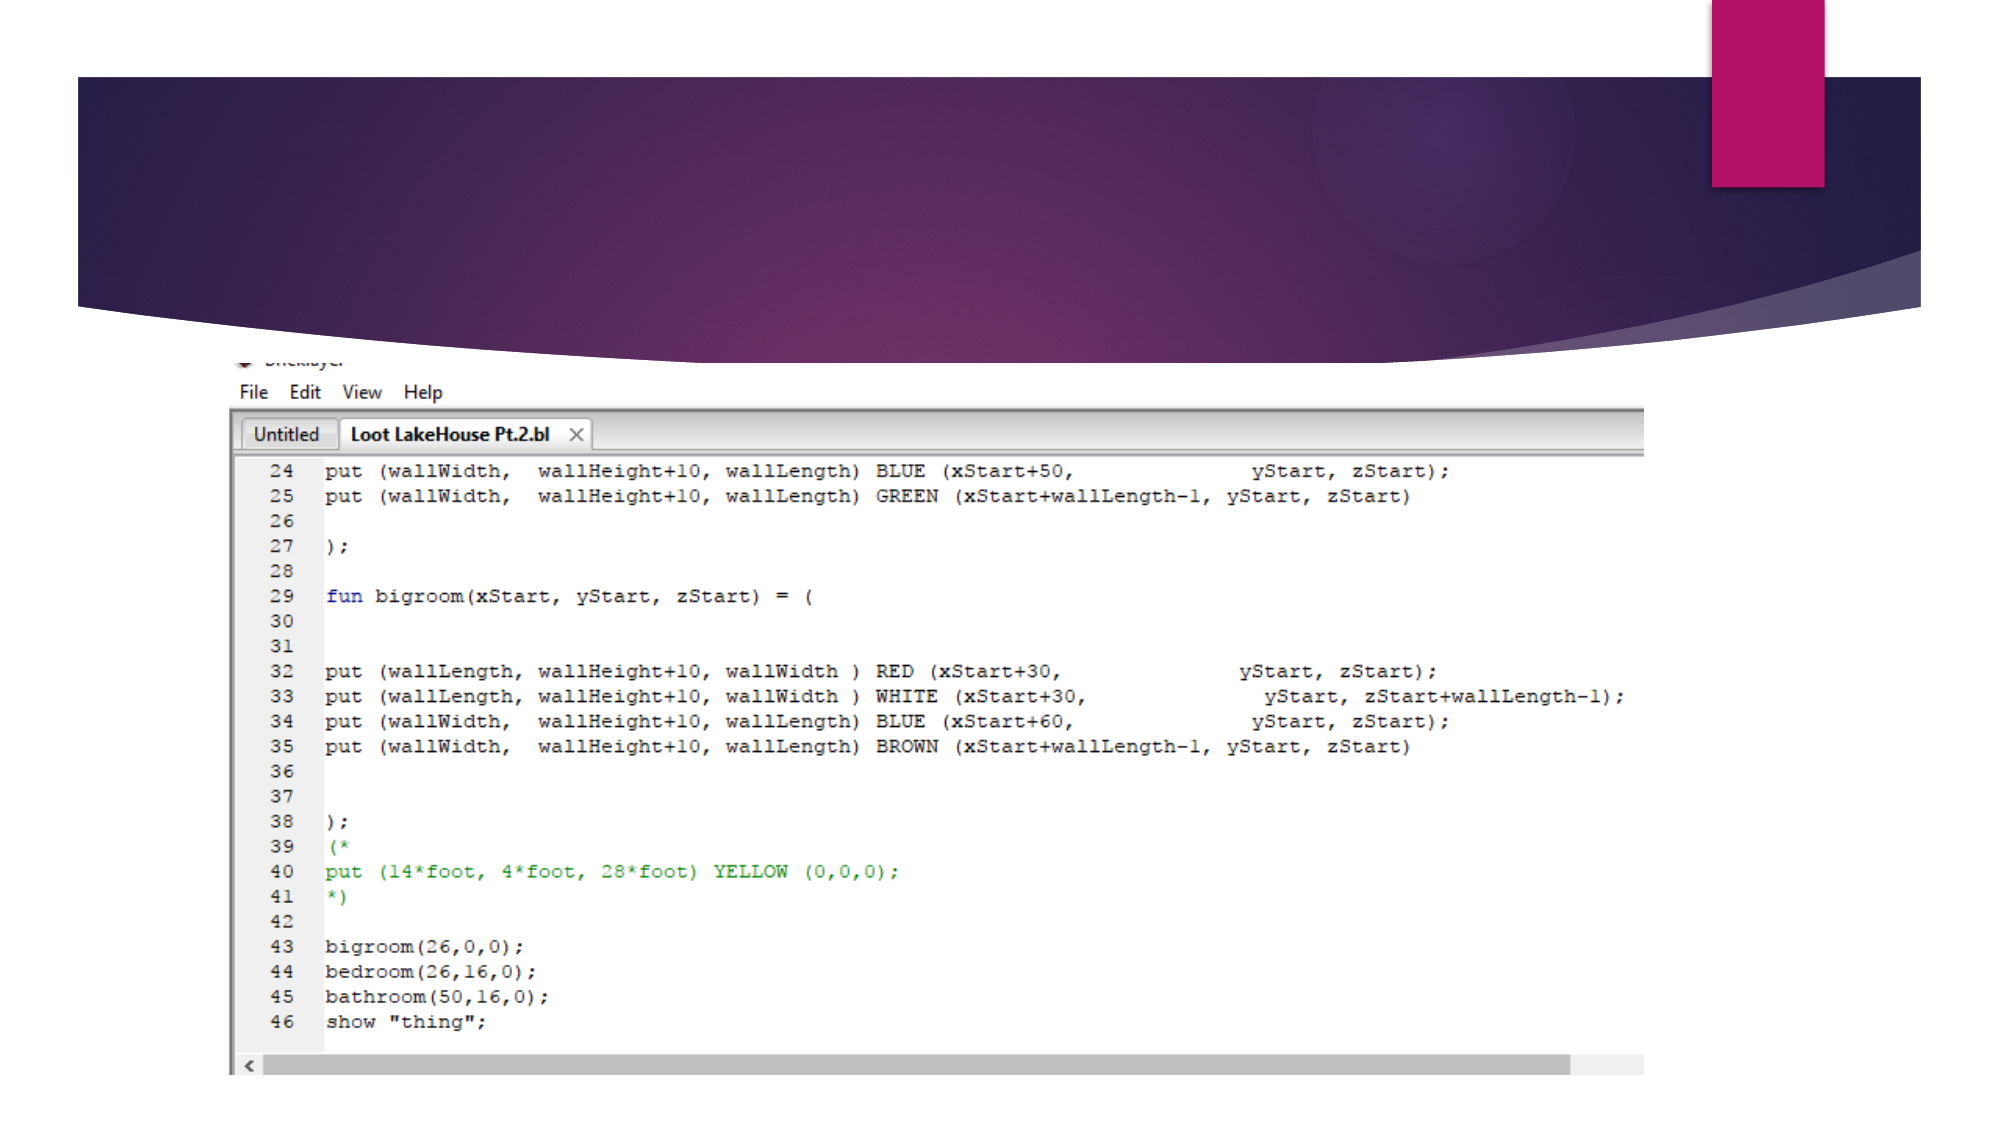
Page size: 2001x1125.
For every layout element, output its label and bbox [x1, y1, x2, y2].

picture [229, 363, 1645, 1075]
